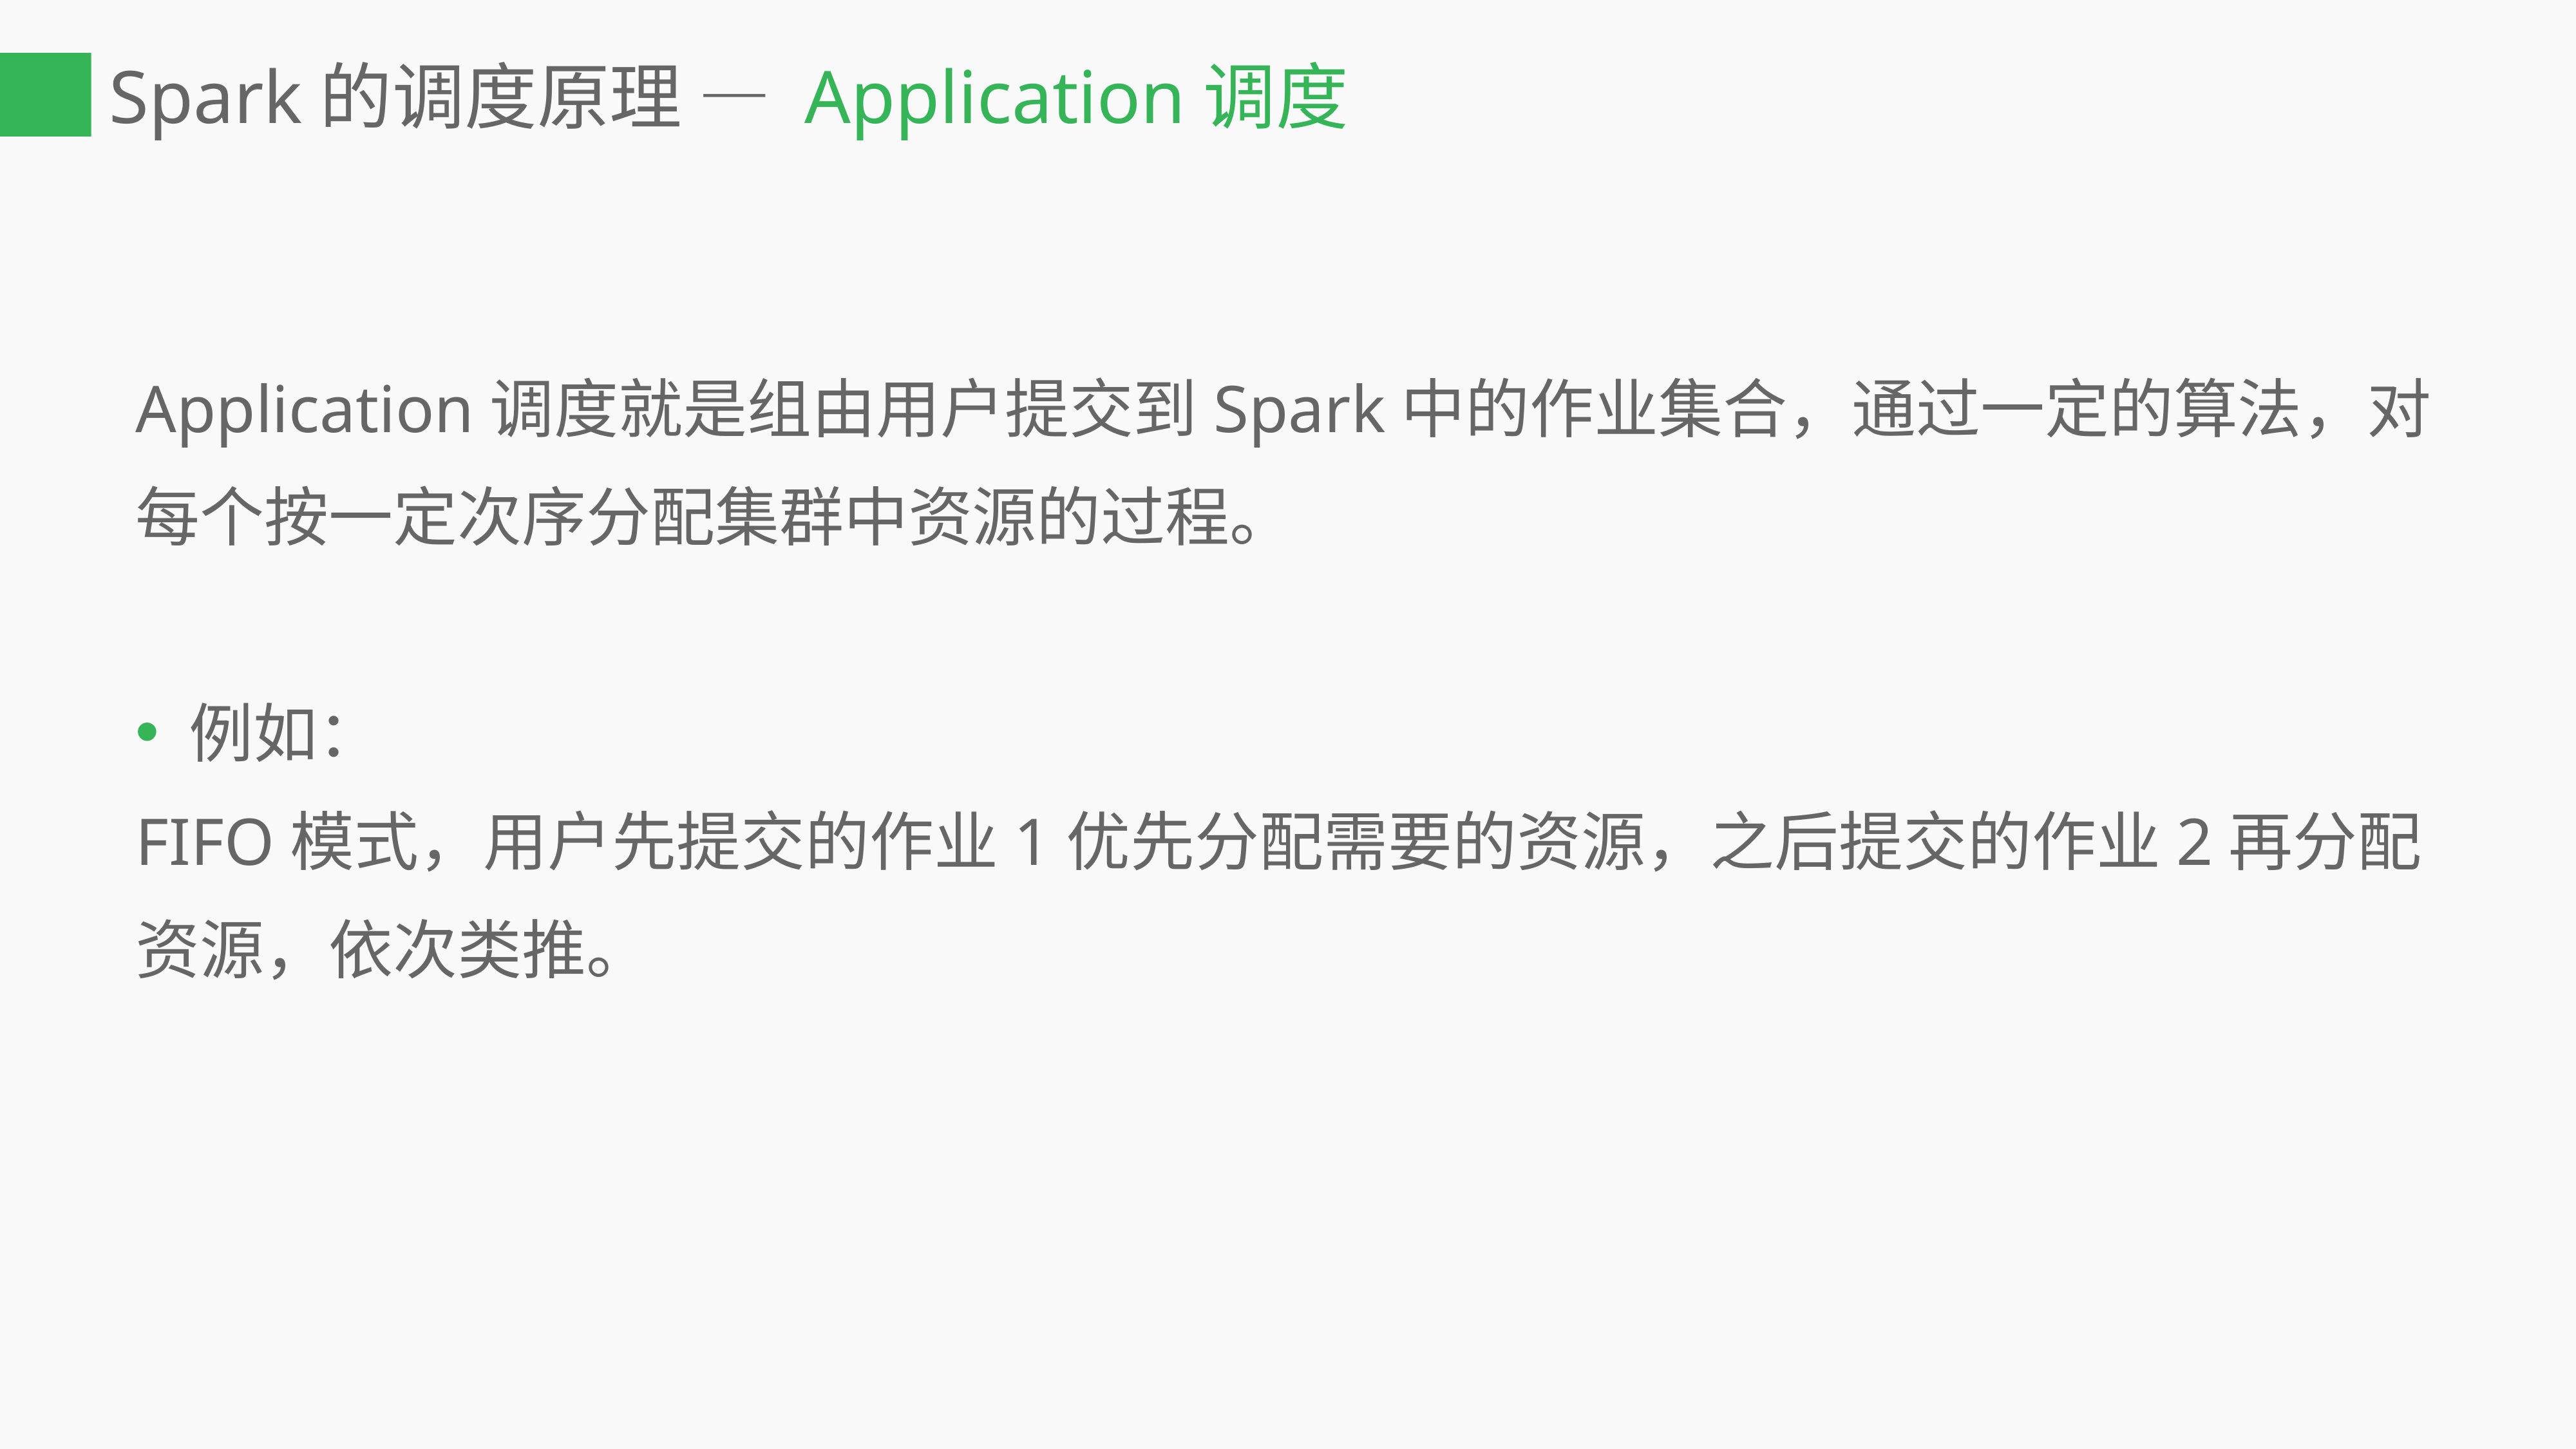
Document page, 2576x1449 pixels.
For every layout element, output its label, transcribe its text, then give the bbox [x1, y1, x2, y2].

subtitle Application调度就是组由用户提交到Spark中的作业集合，通过一定的算法，对每个按一定次序分配集群中资源的过程。 例如： FIFO模式，用户先提交的作业1优先分配需要的资源，之后提交的作业2再分配资源，依次类推。 [115, 337, 2461, 1424]
picture [0, 53, 91, 137]
title Spark的调度原理 — Application调度 [108, 44, 2540, 144]
